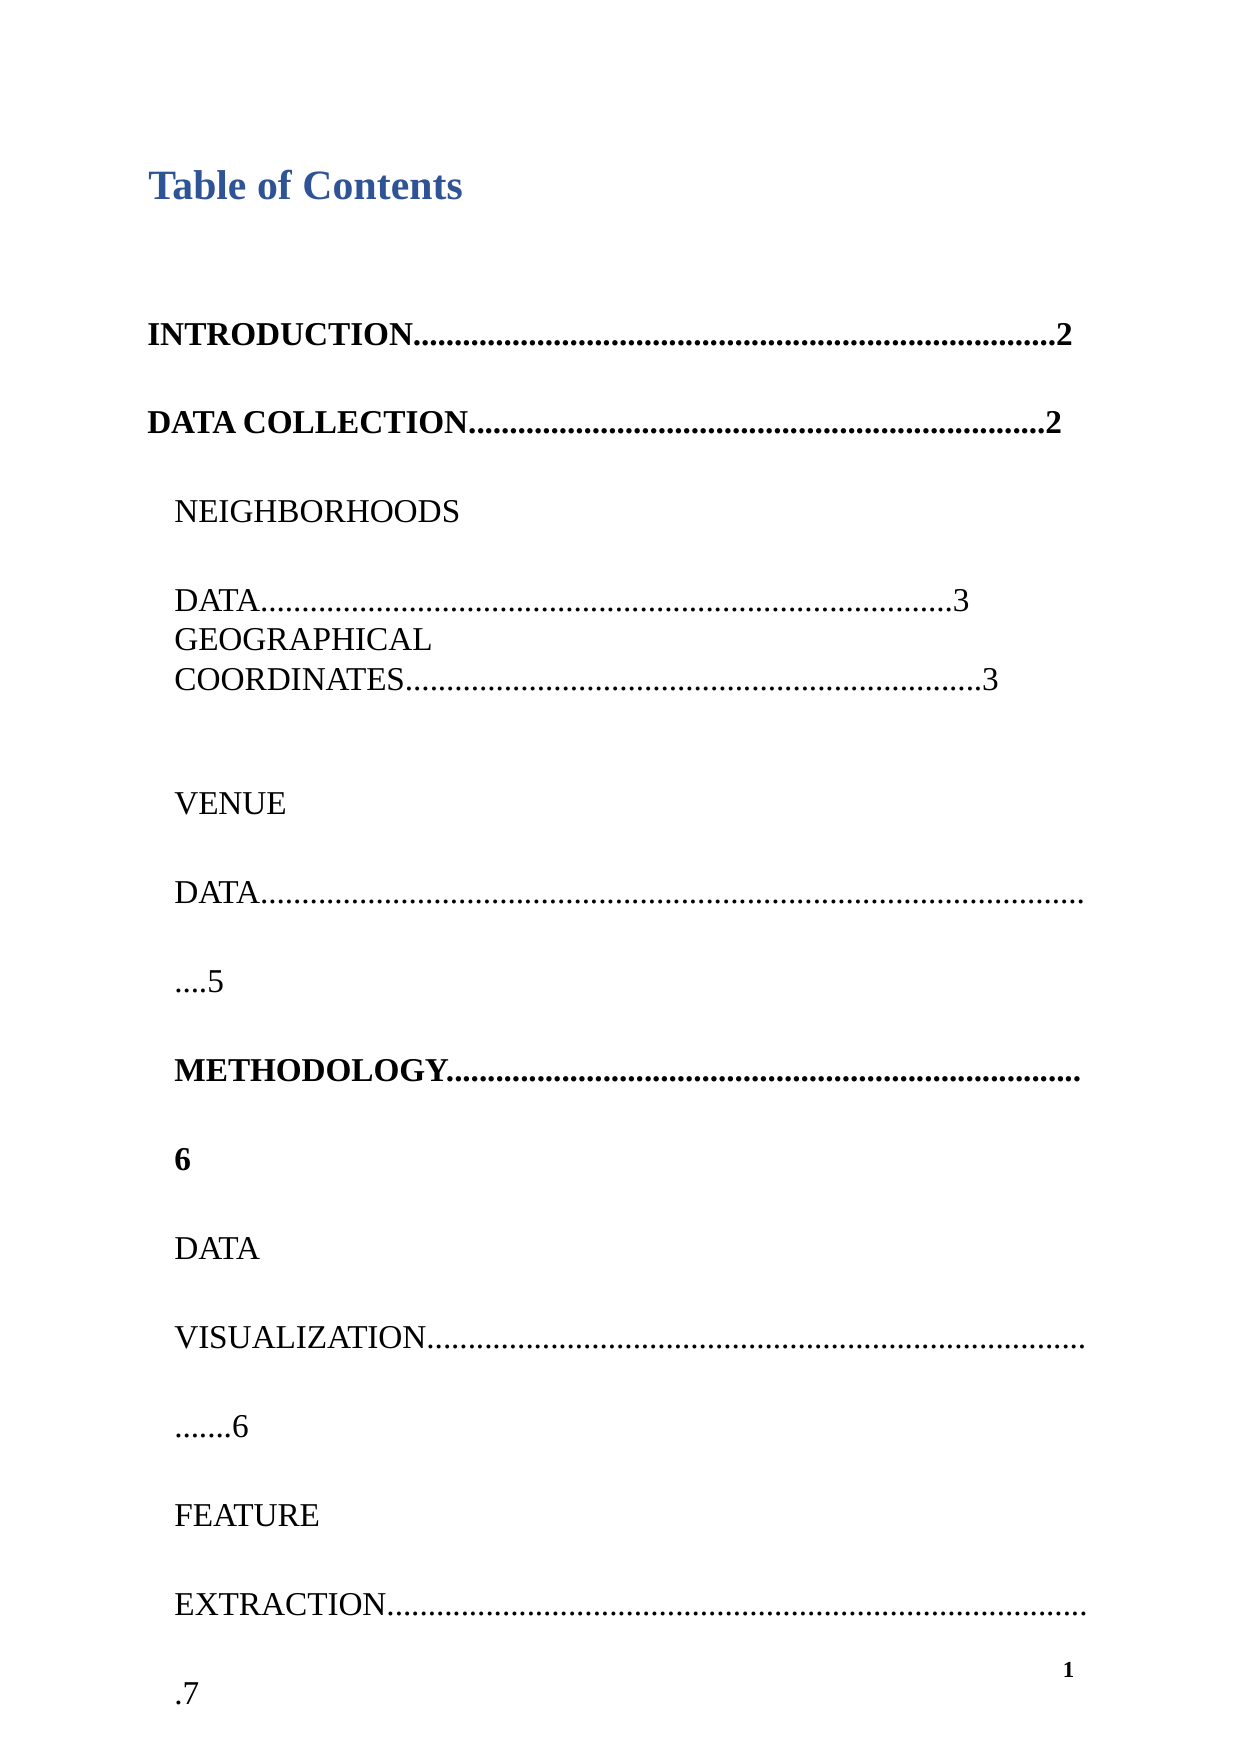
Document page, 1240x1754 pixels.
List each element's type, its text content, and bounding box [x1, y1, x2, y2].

text_box INTRODUCTION..............................................................................2 DATA COLLECTION......................................................................2 Neighborhoods Data....................................................................................3 Geographical Coordinates......................................................................3 Venue Data........................................................................................................5 METHODOLOGY.............................................................................6 Data Visualization.......................................................................................6 Feature Extraction......................................................................................7 UNSUPERVISED LEARNING........................................................9 RESULTS..........................................................................................10 DISCUSSION....................................................................................13 CONCLUSION.................................................................................15 [147, 263, 1091, 1236]
text_box 1 [1062, 1654, 1079, 1678]
text_box Table of Contents [148, 157, 469, 193]
